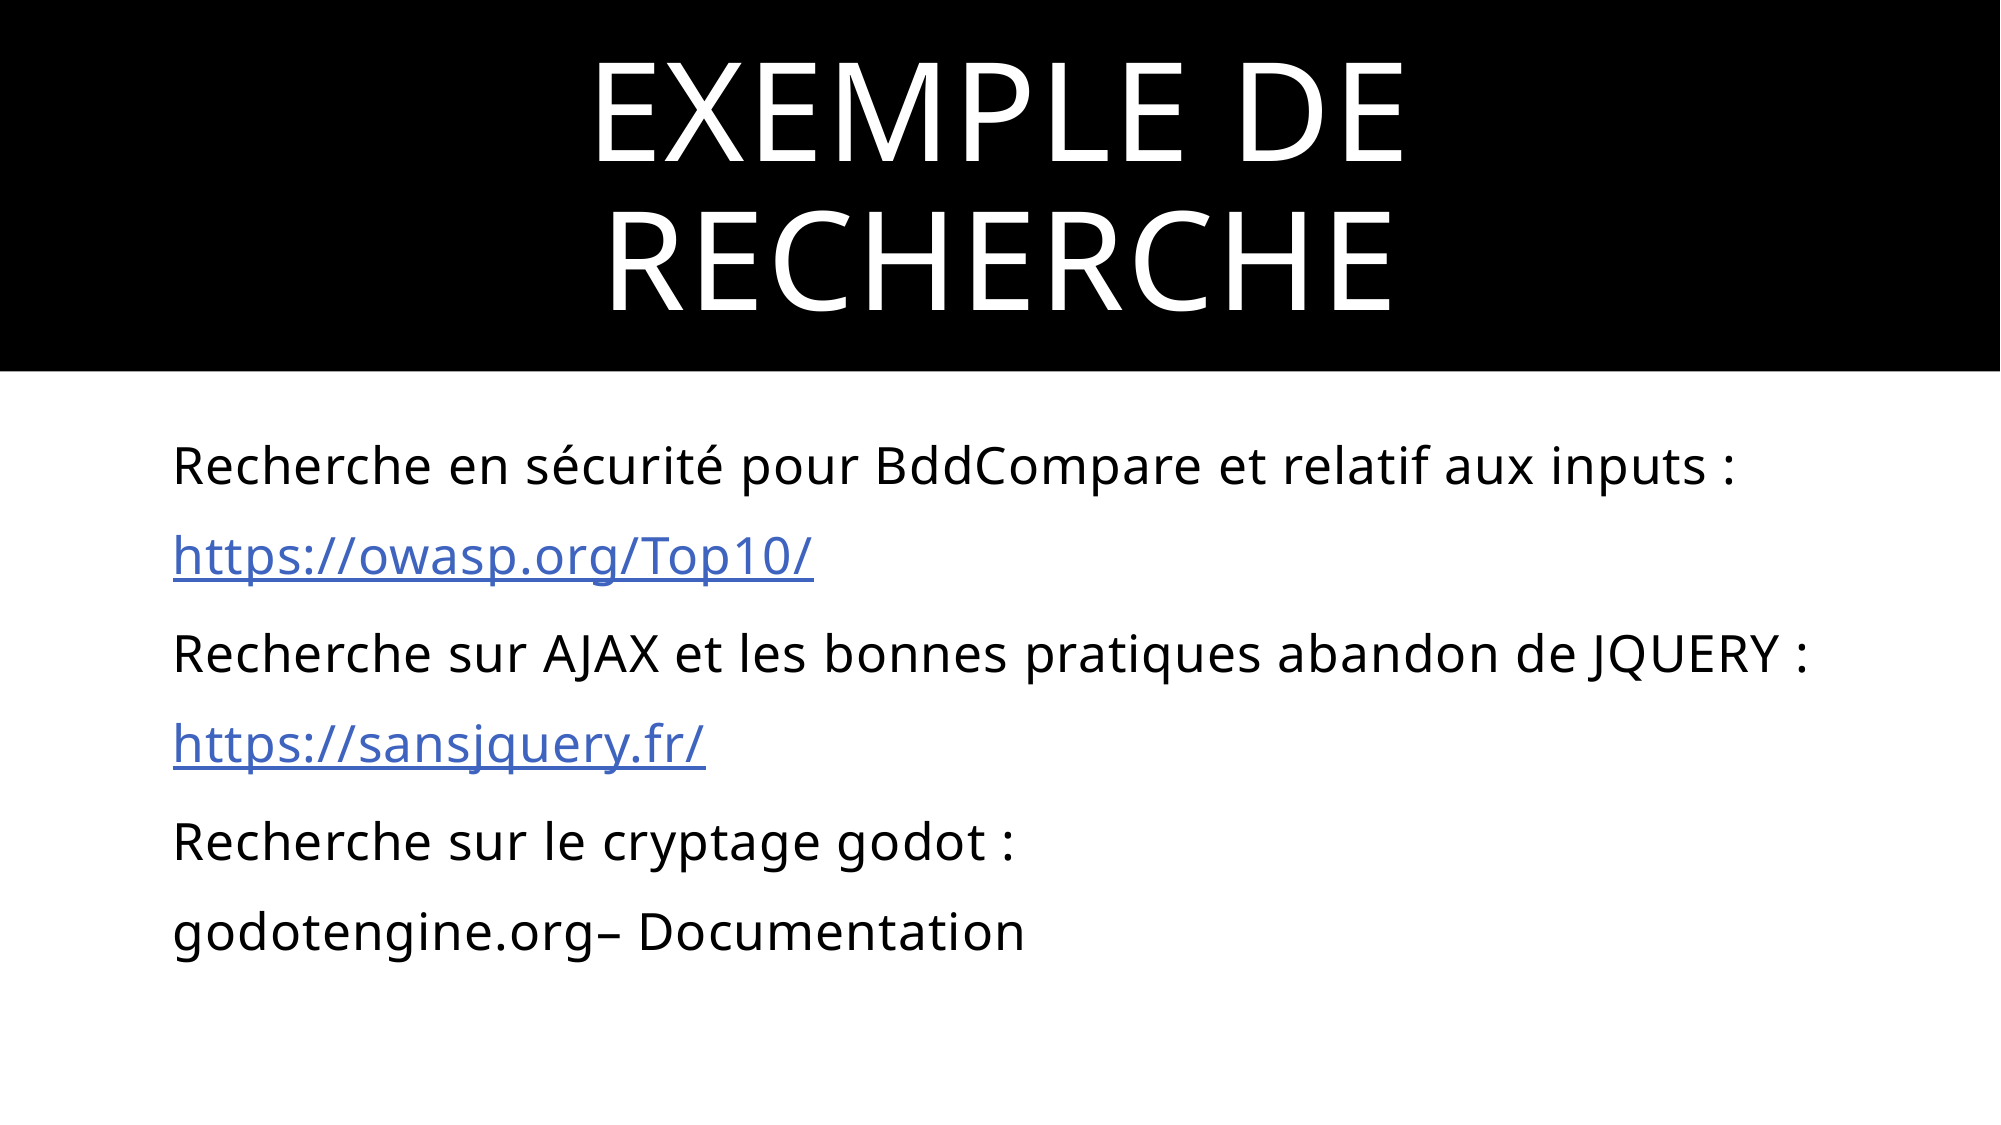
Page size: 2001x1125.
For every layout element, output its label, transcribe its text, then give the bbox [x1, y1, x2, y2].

list Recherche en sécurité pour BddCompare et relatif aux inputs : https://owasp.org/Top10/ Recherche sur AJAX et les bonnes pratiques abandon de JQUERY : https://sansjquery.fr/ Recherche sur le cryptage godot : godotengine.org– Documentation [157, 424, 1842, 1014]
title Exemple de recherche [157, 52, 1842, 332]
